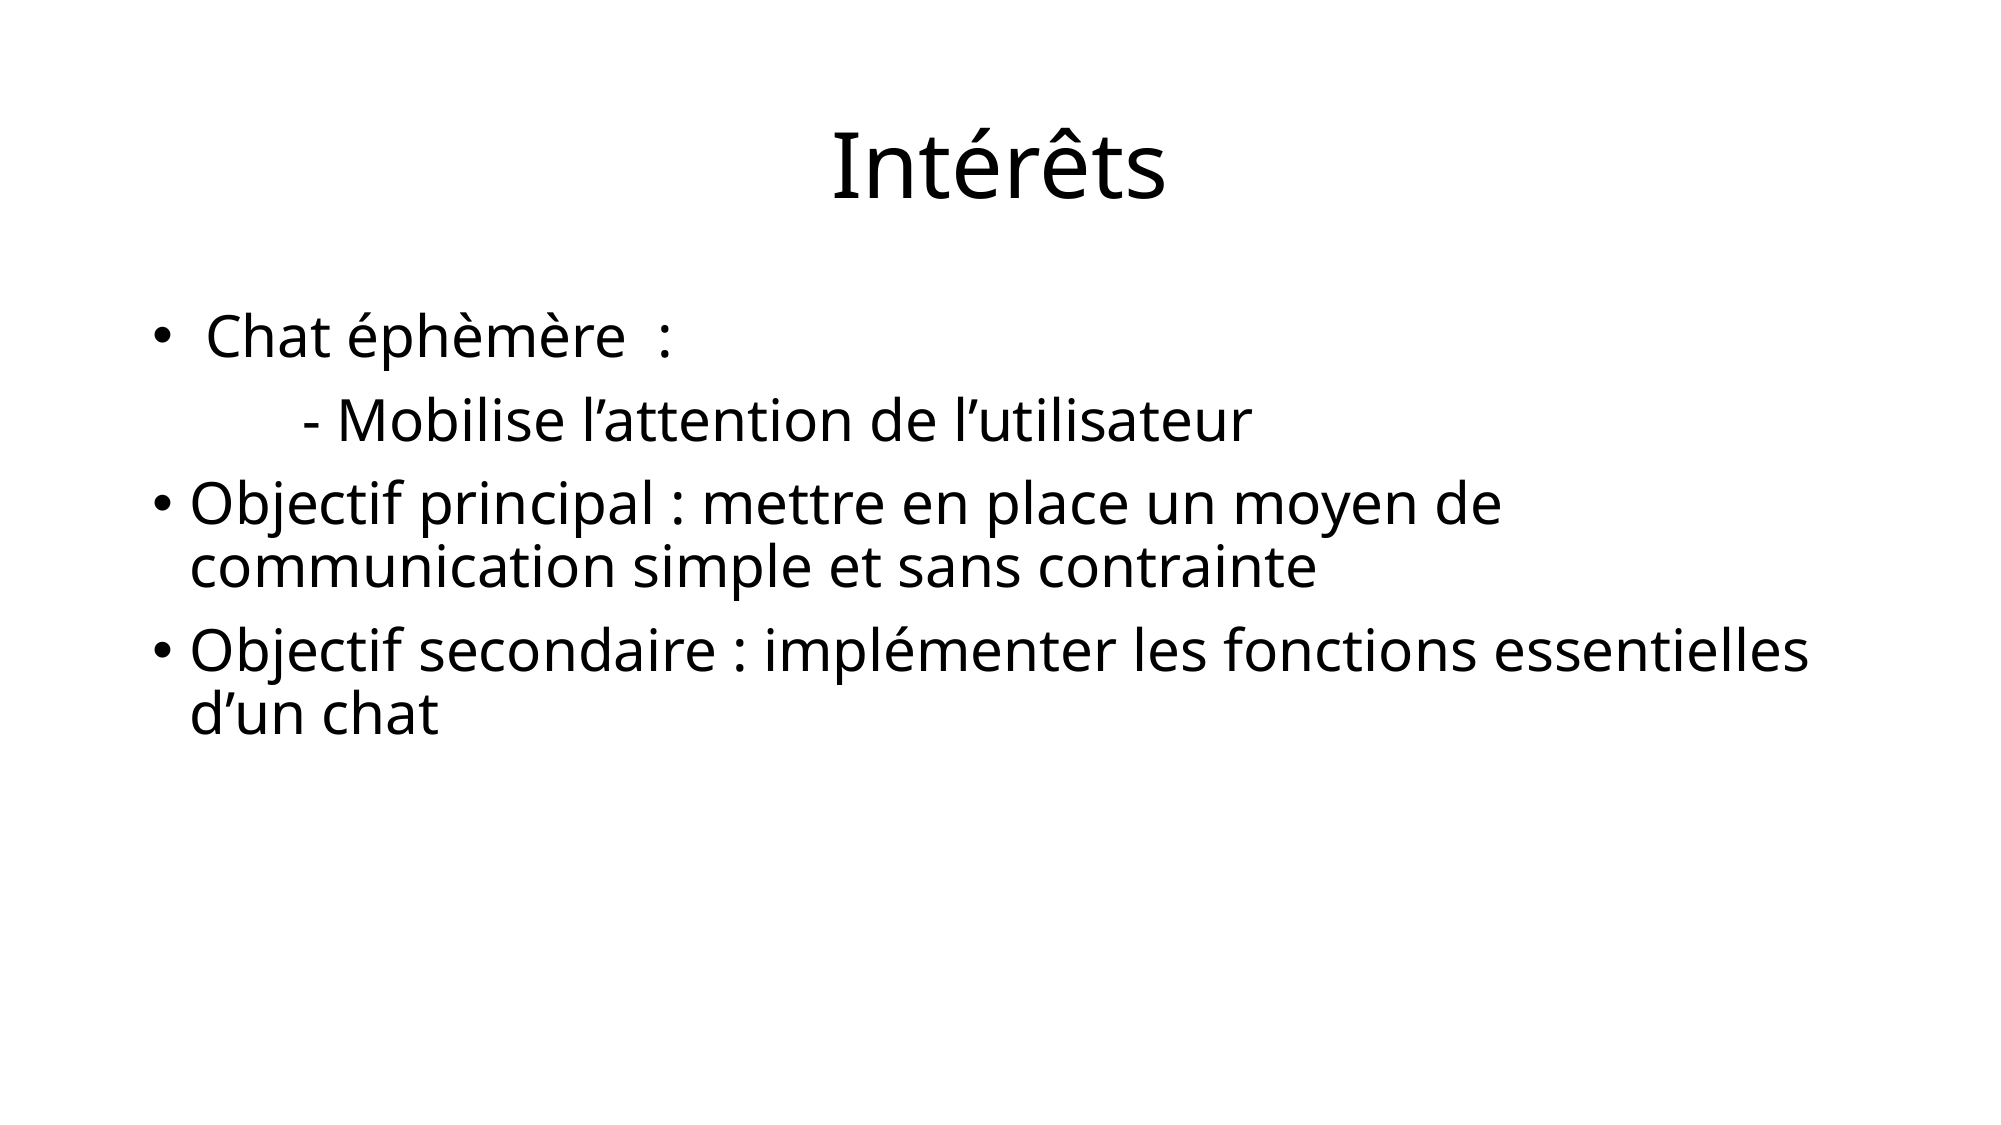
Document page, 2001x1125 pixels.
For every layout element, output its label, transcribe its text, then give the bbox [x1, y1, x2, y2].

title Intérêts [137, 59, 1863, 278]
list Chat éphèmère : - Mobilise l’attention de l’utilisateur Objectif principal : mettre en place un moyen de communication simple et sans contrainte Objectif secondaire : implémenter les fonctions essentielles d’un chat [137, 299, 1863, 1014]
